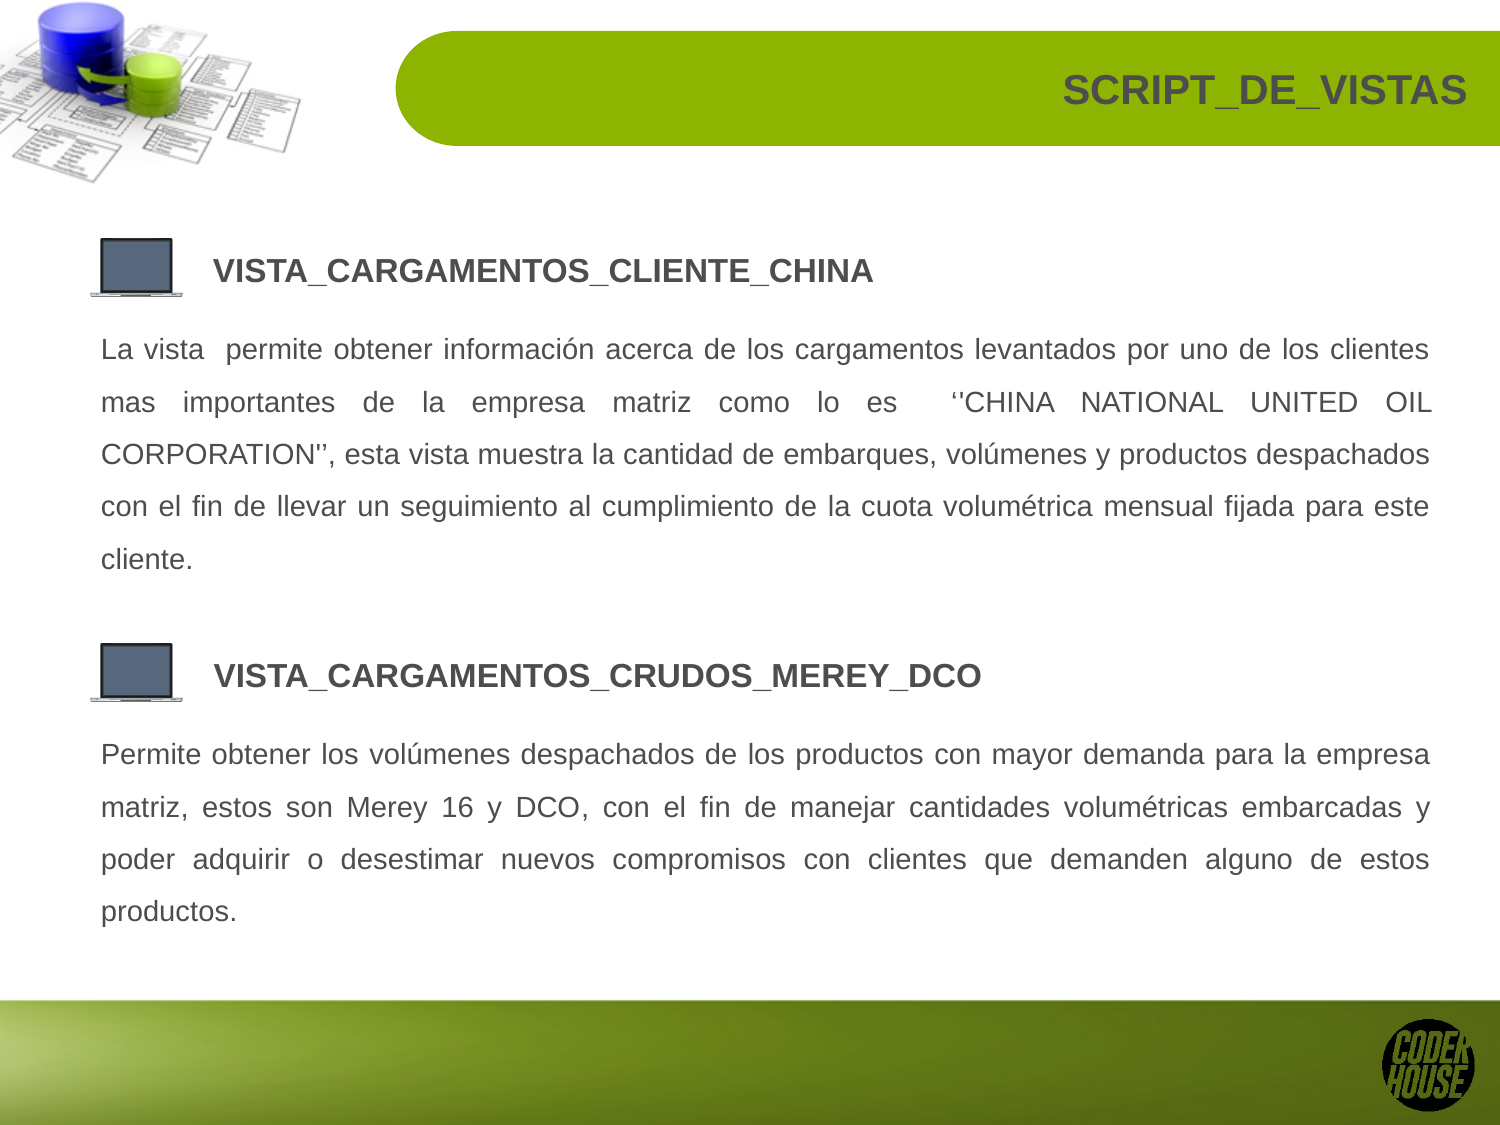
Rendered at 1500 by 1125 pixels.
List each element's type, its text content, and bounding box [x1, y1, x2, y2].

text_box VISTA_CARGAMENTOS_CLIENTE_CHINA [198, 242, 890, 297]
text_box SCRIPT_DE_VISTAS [1047, 55, 1483, 121]
picture [0, 0, 1500, 1125]
text_box Permite obtener los volúmenes despachados de los productos con mayor demanda para la empresa matriz, estos son Merey 16 y DCO, con el fin de manejar cantidades volumétricas embarcadas y poder adquirir o desestimar nuevos compromisos con clientes que demanden alguno de estos productos. [85, 710, 1447, 933]
list La vista permite obtener información acerca de los cargamentos levantados por uno de los clientes mas importantes de la empresa matriz como lo es ‘'CHINA NATIONAL UNITED OIL CORPORATION'’, esta vista muestra la cantidad de embarques, volúmenes y productos despachados con el fin de llevar un seguimiento al cumplimiento de la cuota volumétrica mensual fijada para este cliente. [85, 305, 1448, 528]
text_box VISTA_CARGAMENTOS_CRUDOS_MEREY_DCO [198, 647, 998, 702]
text_box [393, 28, 1500, 149]
